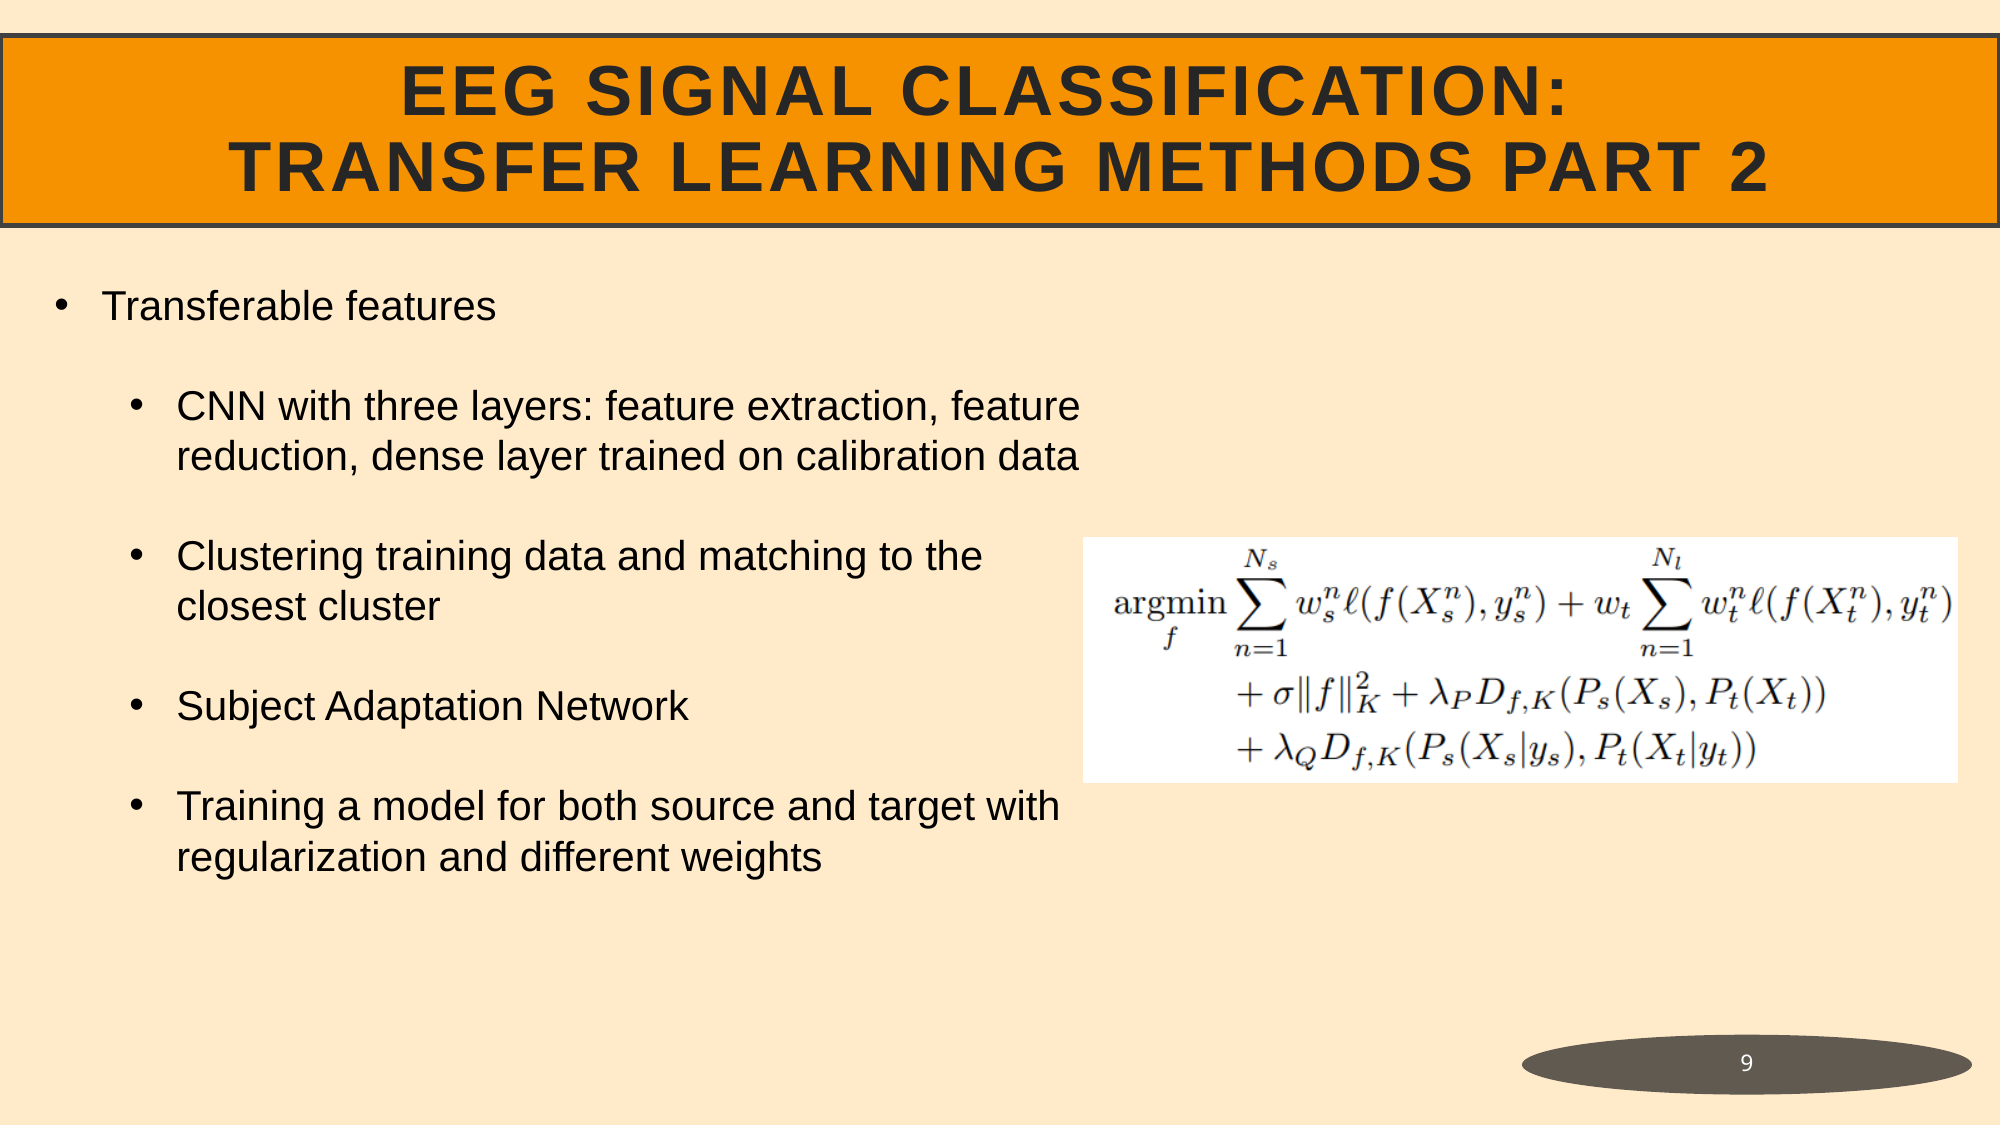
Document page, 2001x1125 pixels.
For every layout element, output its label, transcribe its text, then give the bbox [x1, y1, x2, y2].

text_box Transferable features CNN with three layers: feature extraction, feature reduction, dense layer trained on calibration data Clustering training data and matching to the closest cluster Subject Adaptation Network Training a model for both source and target with regularization and different weights [39, 271, 1108, 887]
picture [1083, 537, 1958, 783]
slide_number 9 [1521, 1034, 1972, 1095]
title Eeg signal classification: transfer learning methods PART 2 [0, 33, 2000, 228]
